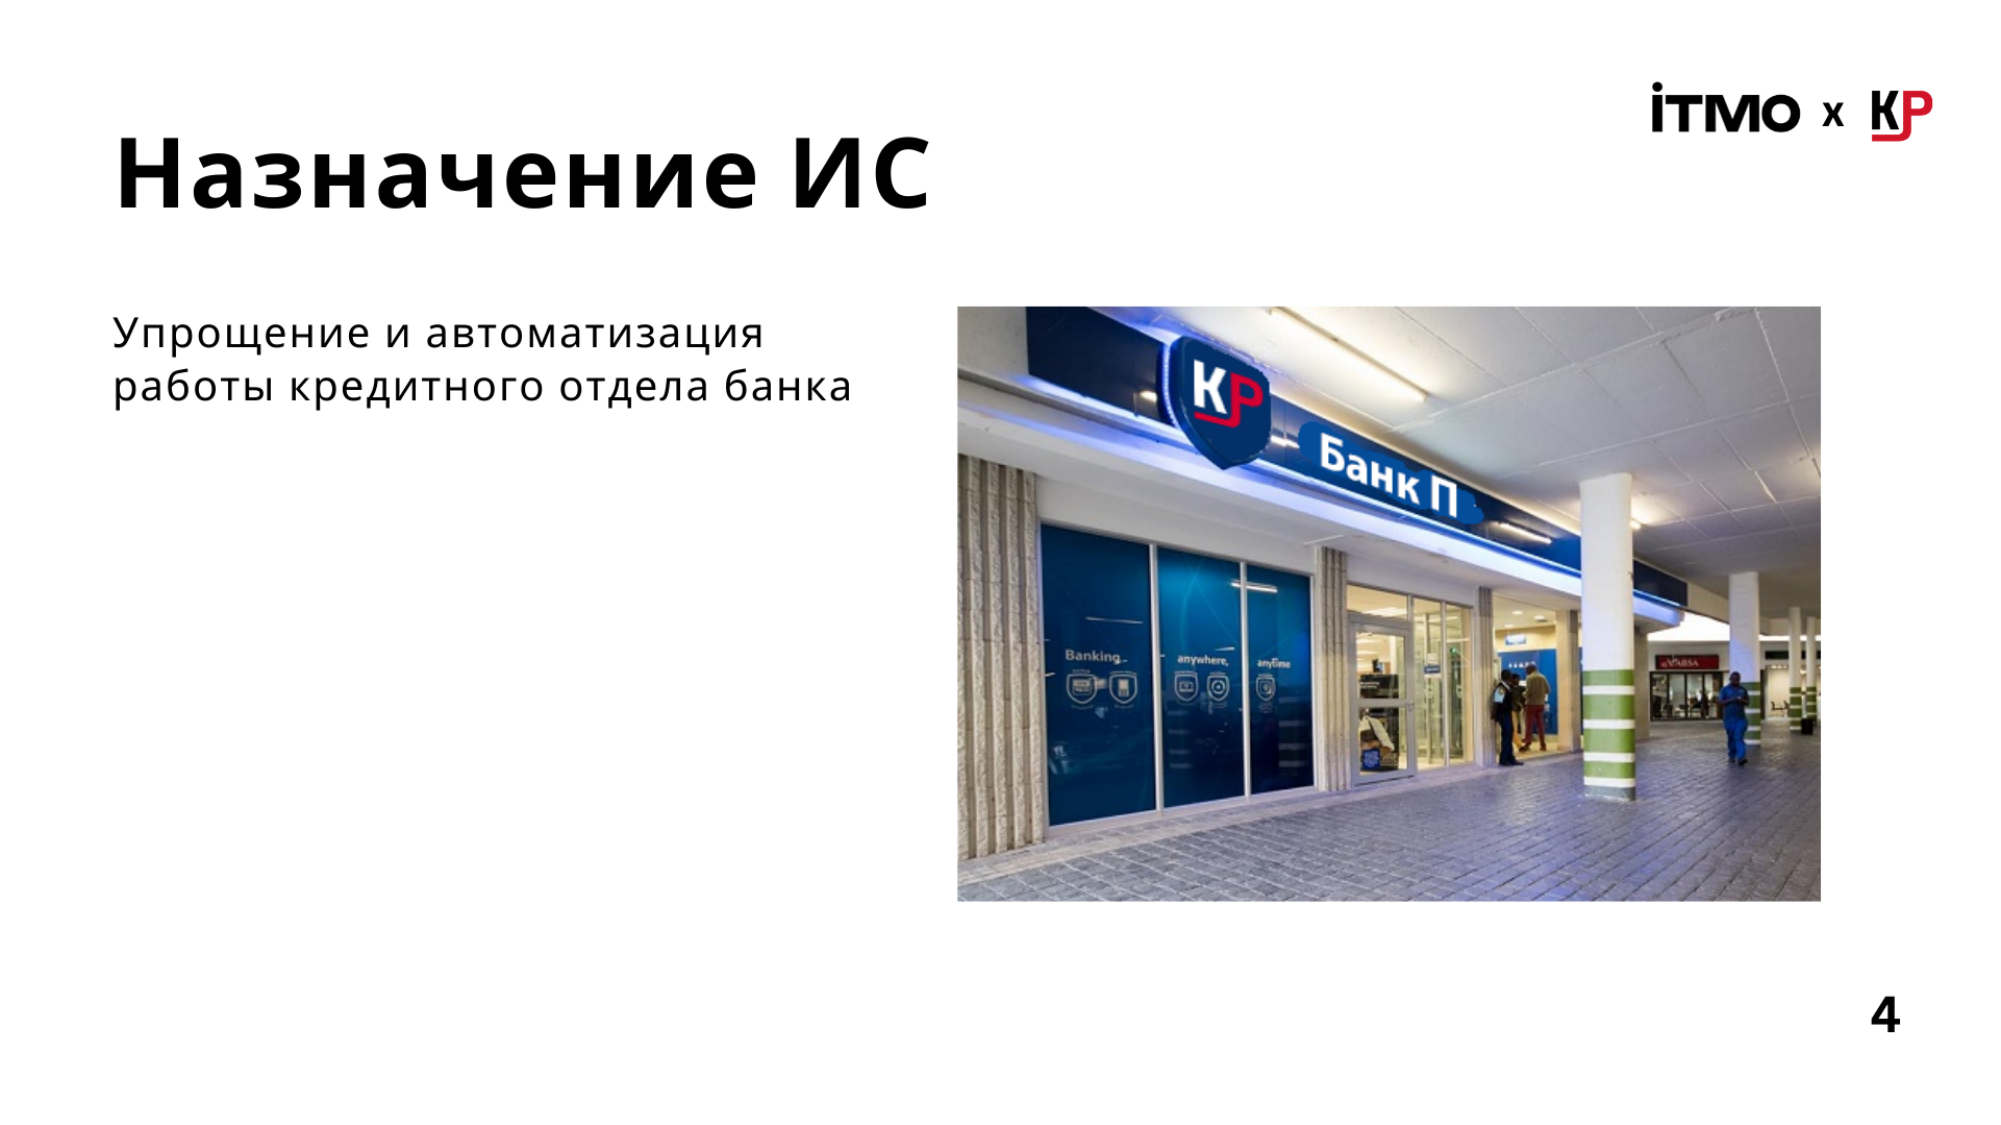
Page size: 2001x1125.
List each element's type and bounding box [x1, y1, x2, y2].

list [0, 0, 2000, 1125]
